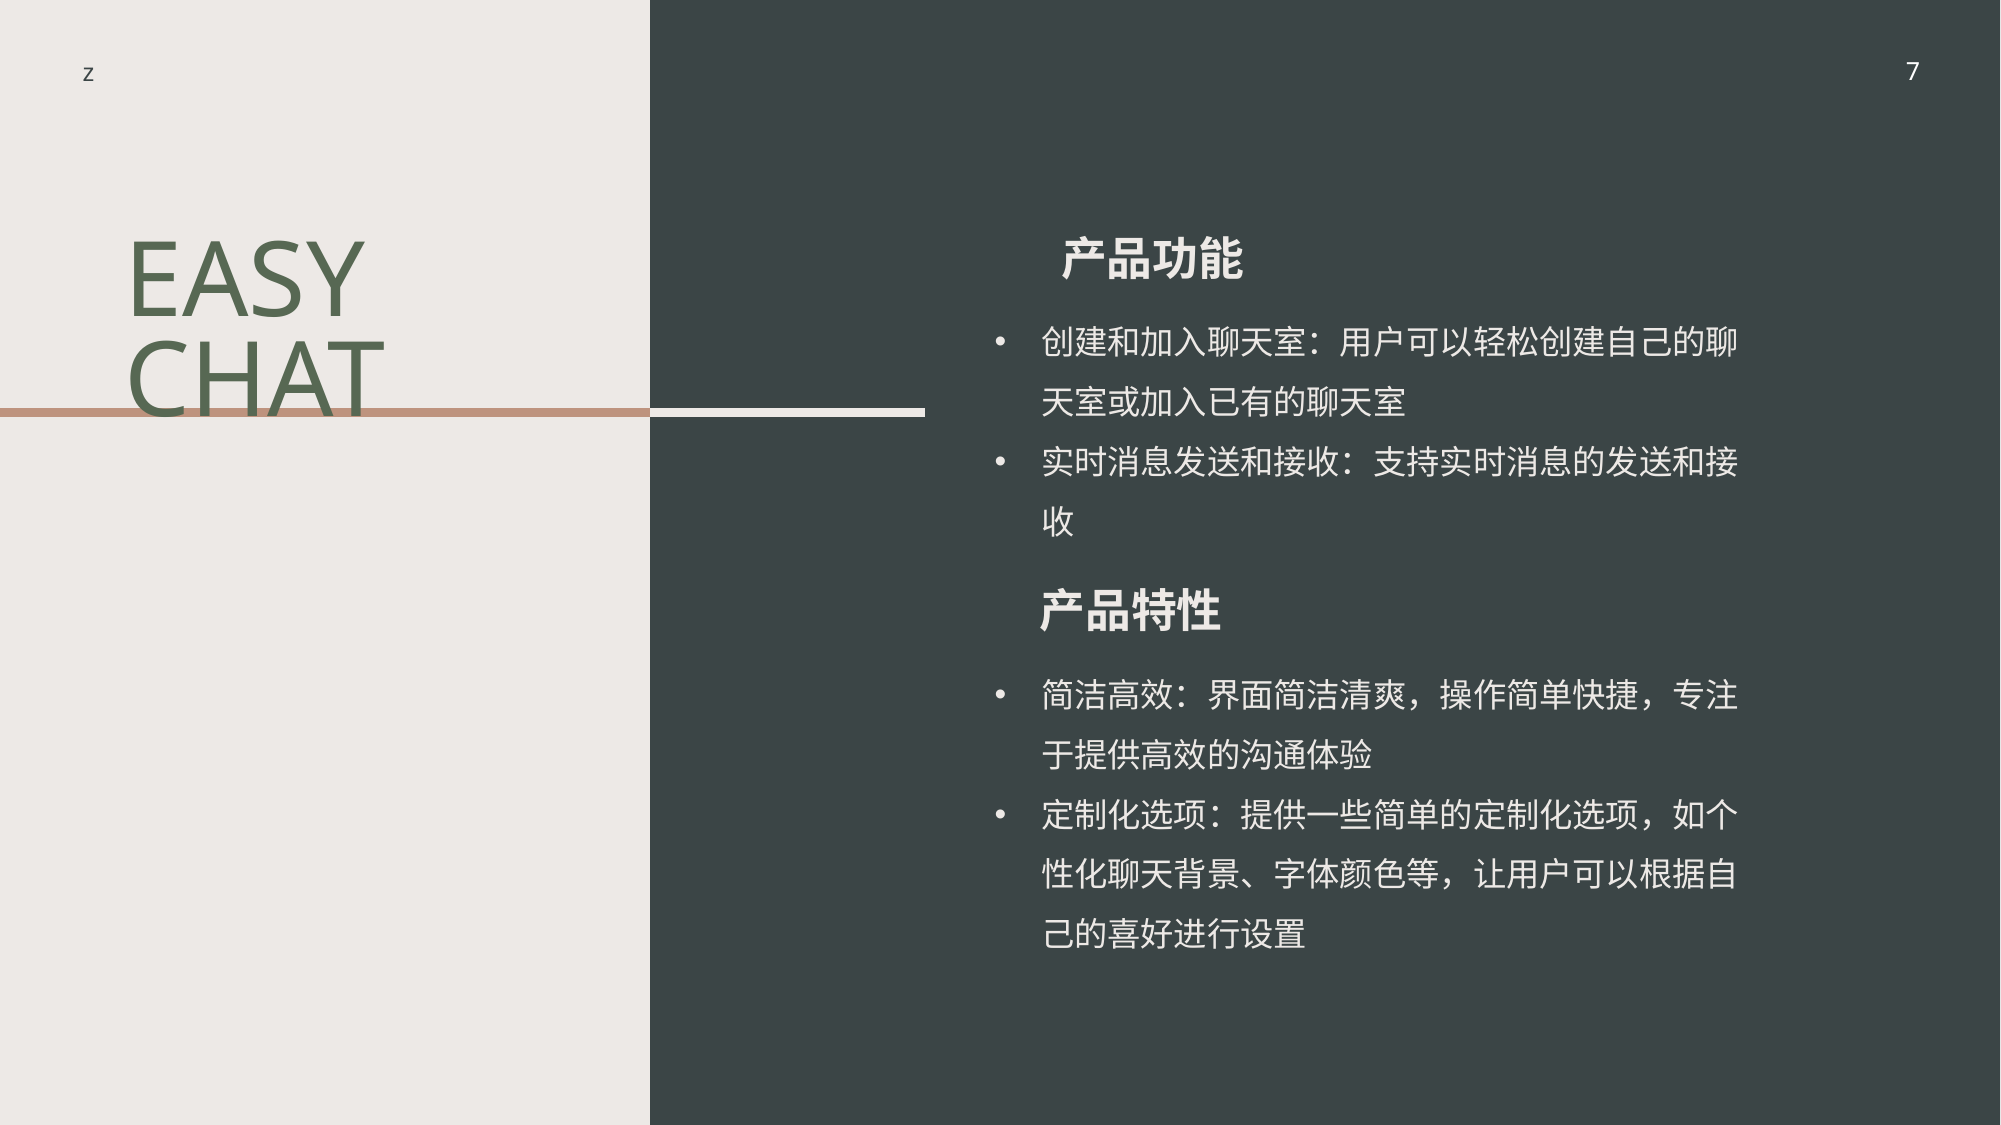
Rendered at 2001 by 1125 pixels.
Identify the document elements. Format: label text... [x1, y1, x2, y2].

list 产品功能 [1024, 221, 1817, 303]
list 创建和加入聊天室：用户可以轻松创建自己的聊天室或加入已有的聊天室 实时消息发送和接收：支持实时消息的发送和接收 [979, 293, 1760, 570]
slide_number 7 [1660, 49, 1935, 95]
footer z [67, 49, 368, 95]
list 简洁高效：界面简洁清爽，操作简单快捷，专注于提供高效的沟通体验 定制化选项：提供一些简单的定制化选项，如个性化聊天背景、字体颜色等，让用户可以根据自己的喜好进行设置 [979, 646, 1760, 923]
list 产品特性 [1024, 574, 1817, 655]
title Easy chat [109, 229, 905, 506]
